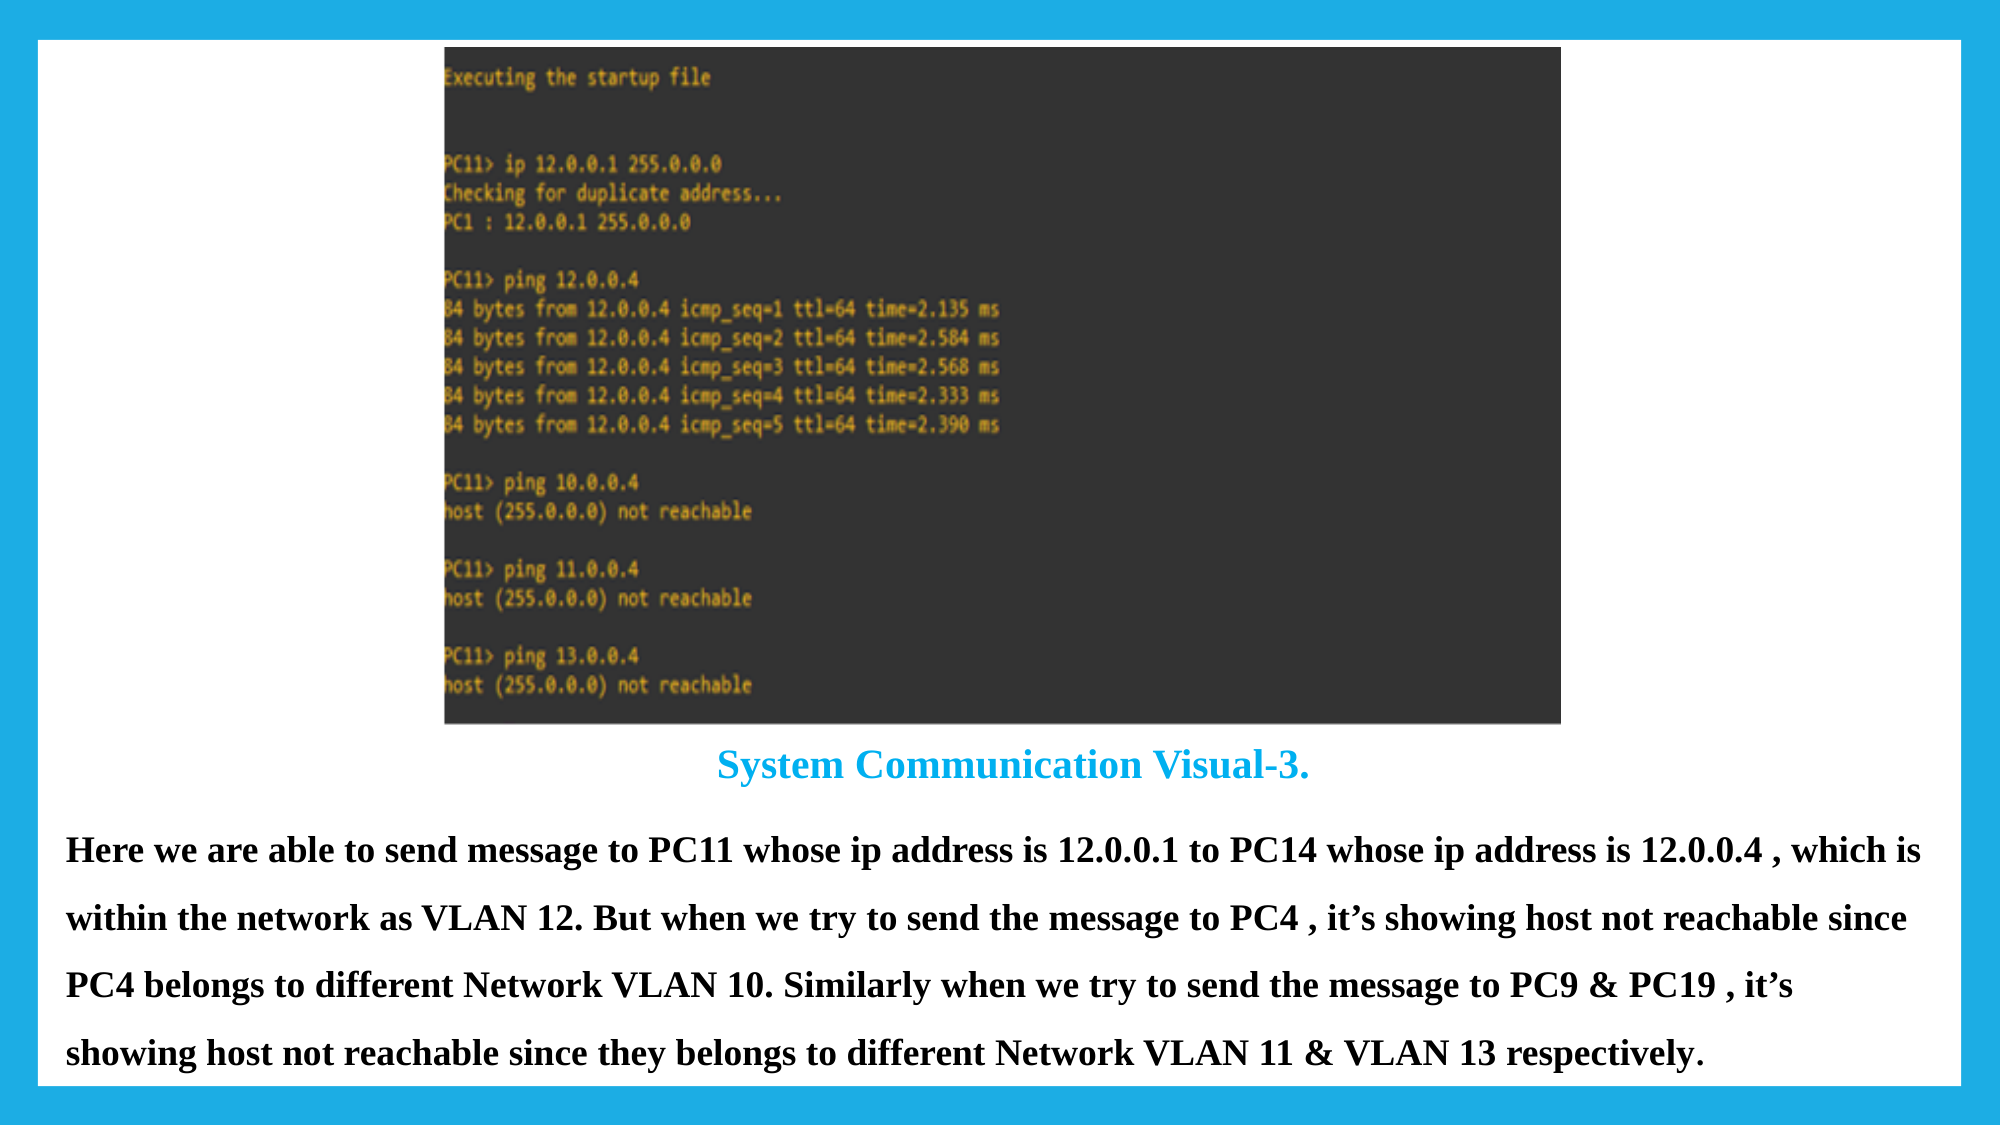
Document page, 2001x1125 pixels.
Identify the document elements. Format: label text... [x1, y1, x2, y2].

text_box Here we are able to send message to PC11 whose ip address is 12.0.0.1 to PC14 whose ip address is 12.0.0.4 , which is within the network as VLAN 12. But when we try to send the message to PC4 , it’s showing host not reachable since PC4 belongs to different Network VLAN 10. Similarly when we try to send the message to PC9 & PC19 , it’s showing host not reachable since they belongs to different Network VLAN 11 & VLAN 13 respectively. [51, 795, 1949, 1081]
text_box System Communication Visual-3. [702, 729, 1703, 795]
picture [438, 47, 1562, 731]
